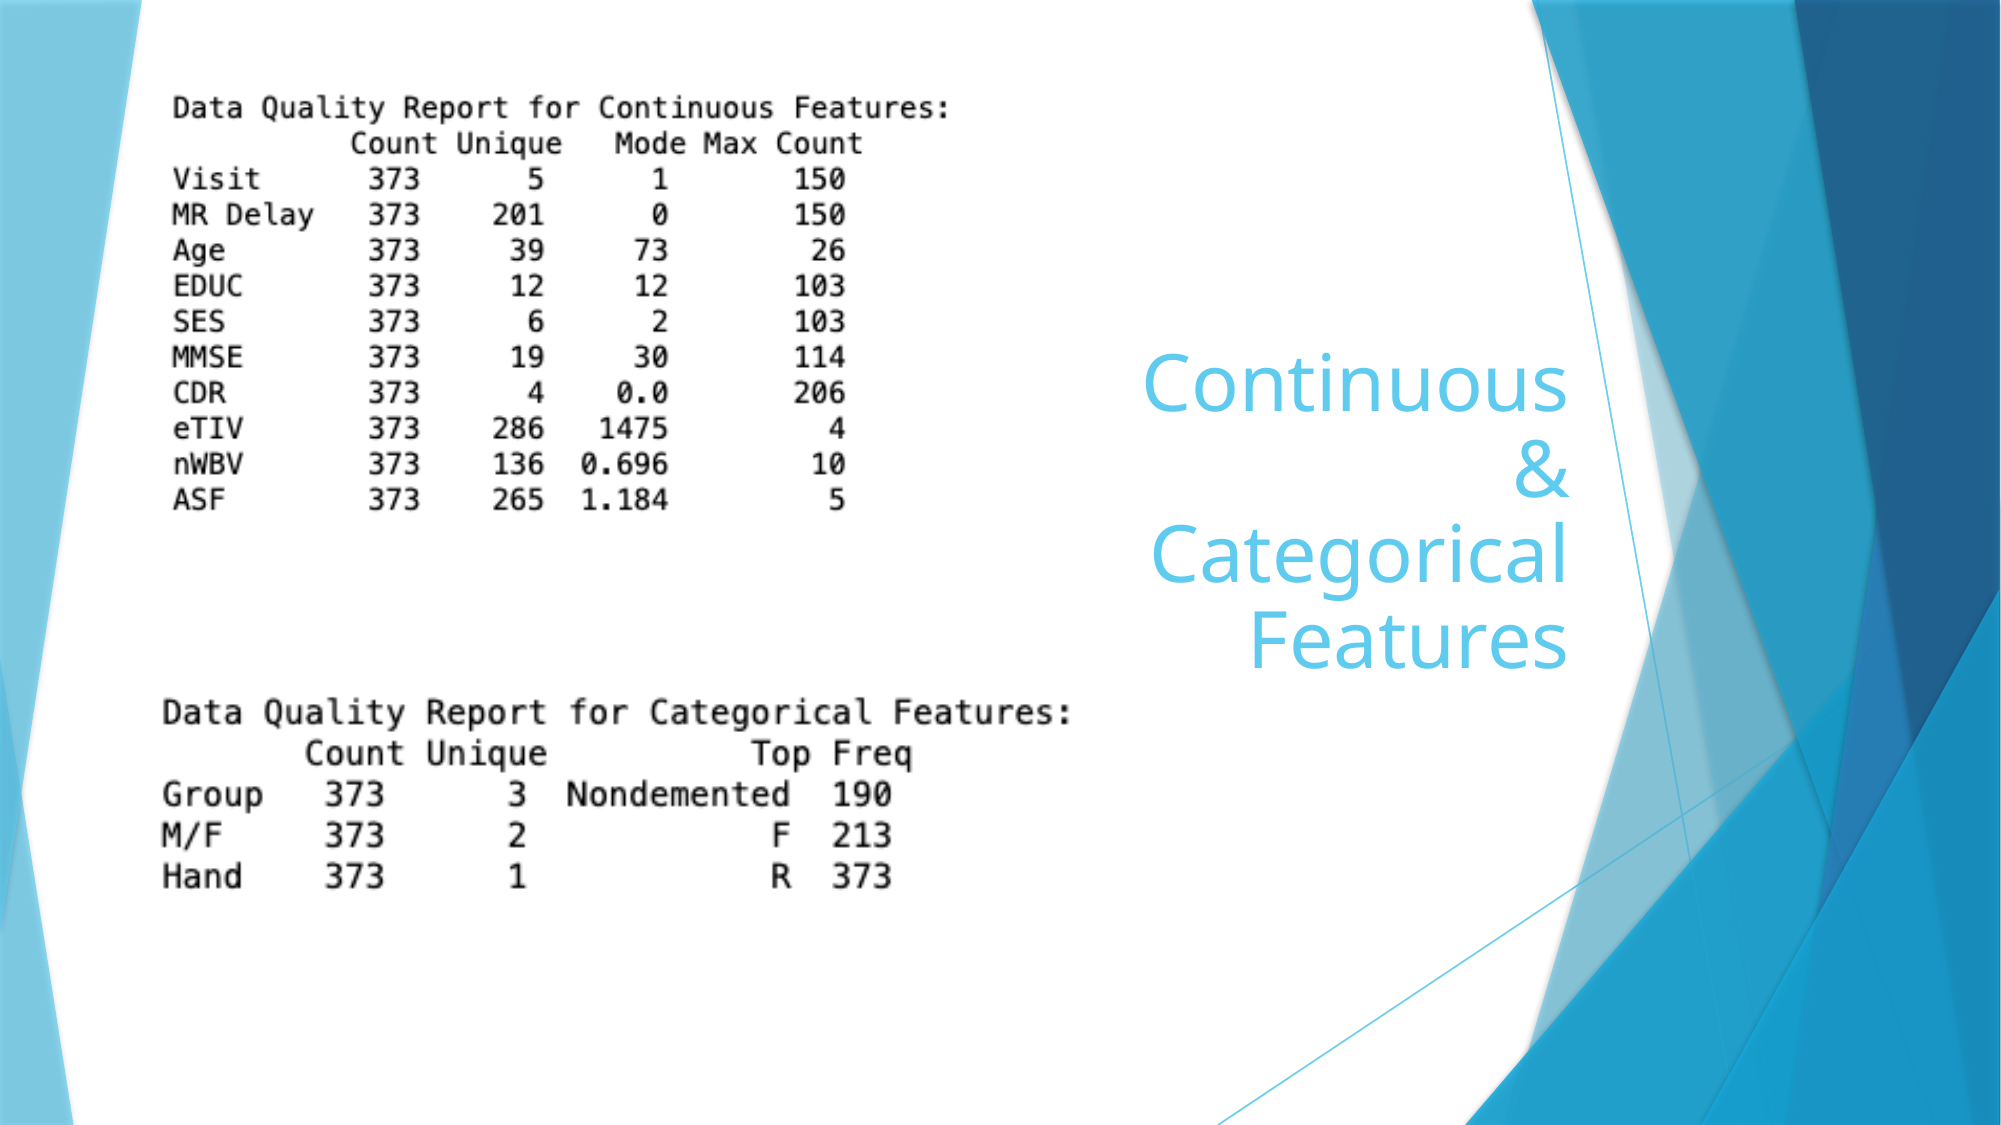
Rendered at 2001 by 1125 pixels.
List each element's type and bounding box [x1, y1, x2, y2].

text_box [0, 0, 2000, 1125]
picture [145, 691, 1145, 925]
list [144, 84, 1065, 546]
